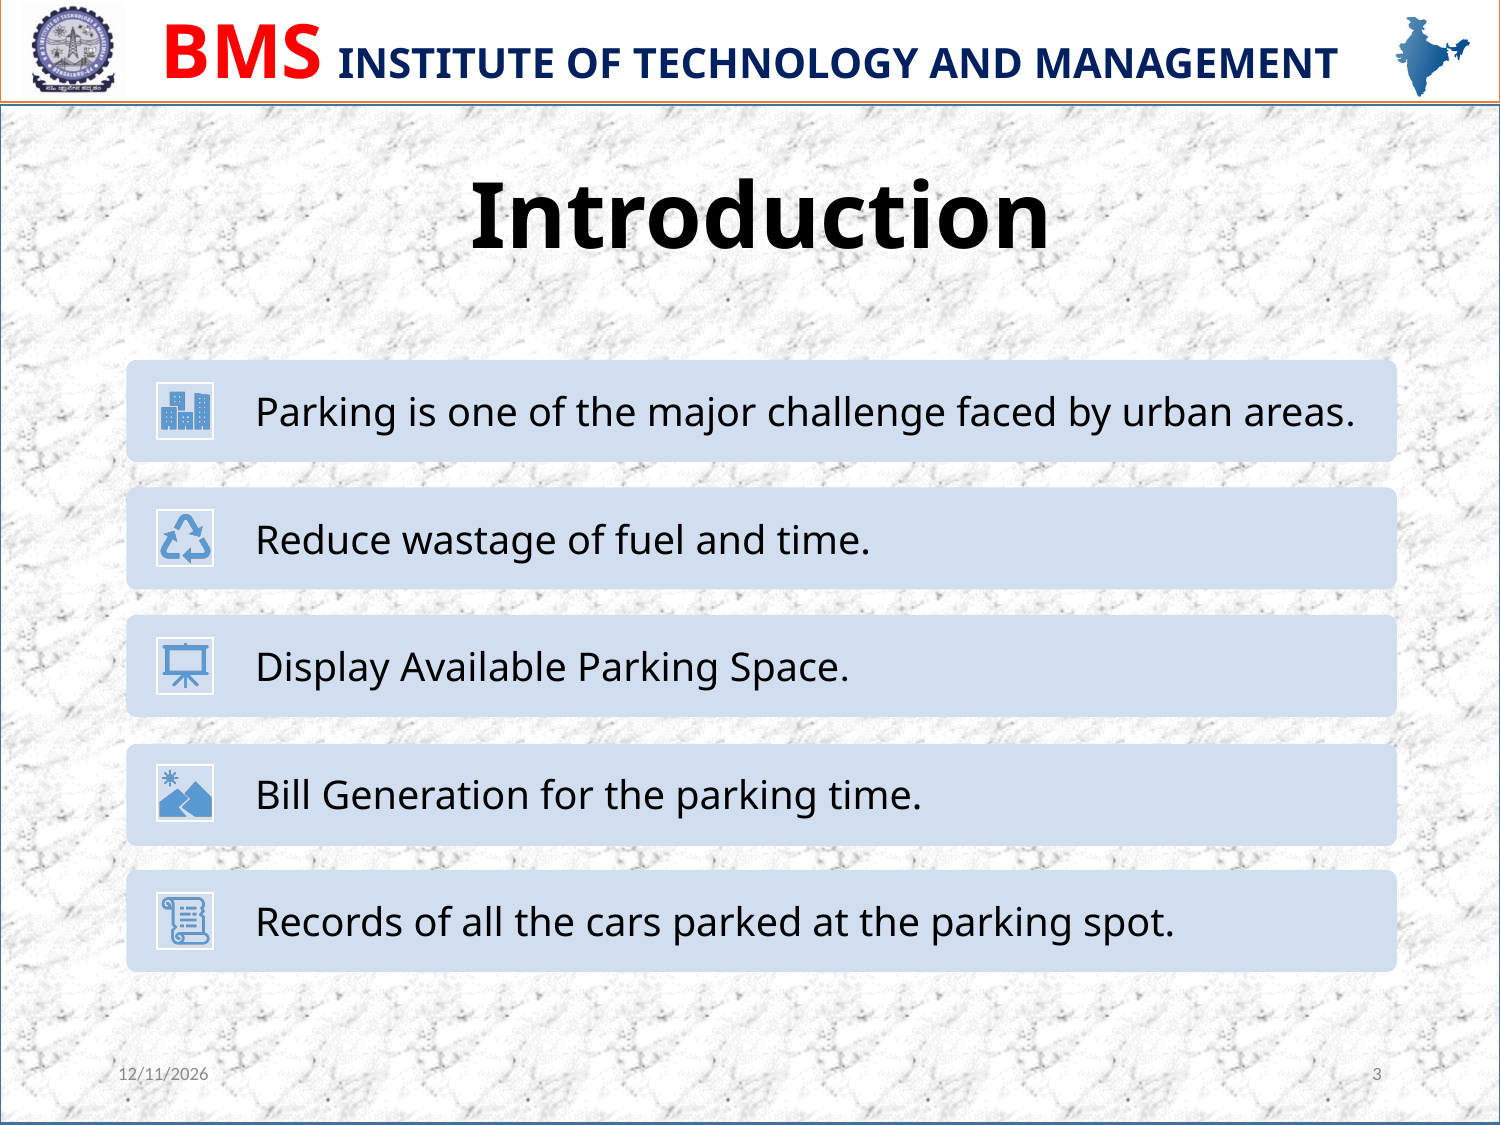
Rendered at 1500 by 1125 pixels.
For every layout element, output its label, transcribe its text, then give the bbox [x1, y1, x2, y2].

picture [22, 2, 126, 98]
text_box 3 [1059, 1042, 1397, 1103]
picture [1394, 17, 1471, 98]
text_box Introduction [386, 149, 1137, 275]
picture [1, 106, 1499, 1122]
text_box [126, 359, 1398, 973]
text_box 12-07-2021 [103, 1042, 441, 1103]
